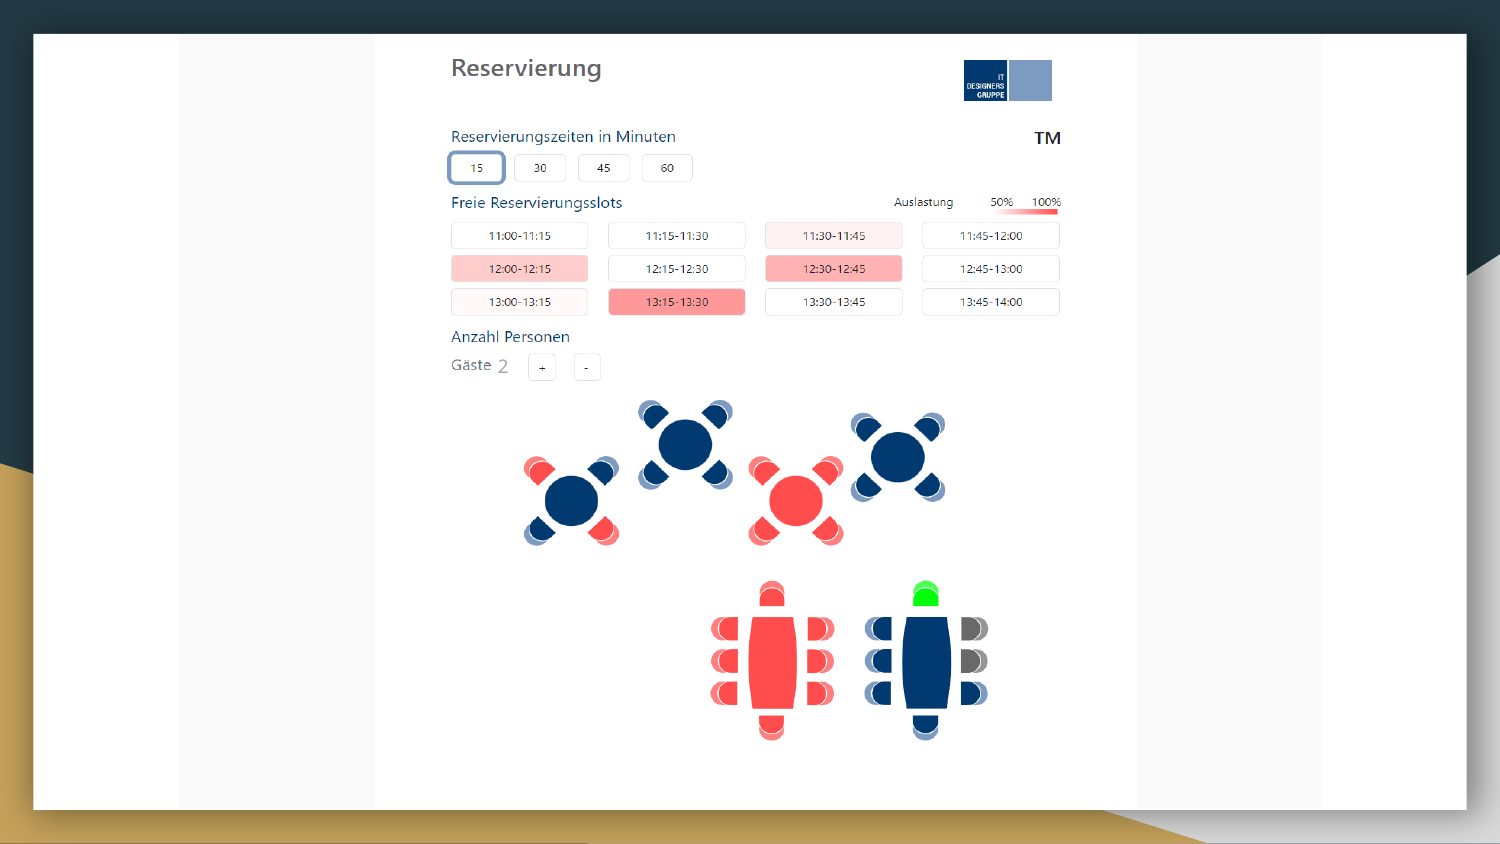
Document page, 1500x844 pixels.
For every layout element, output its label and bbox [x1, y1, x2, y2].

picture [179, 34, 1321, 809]
